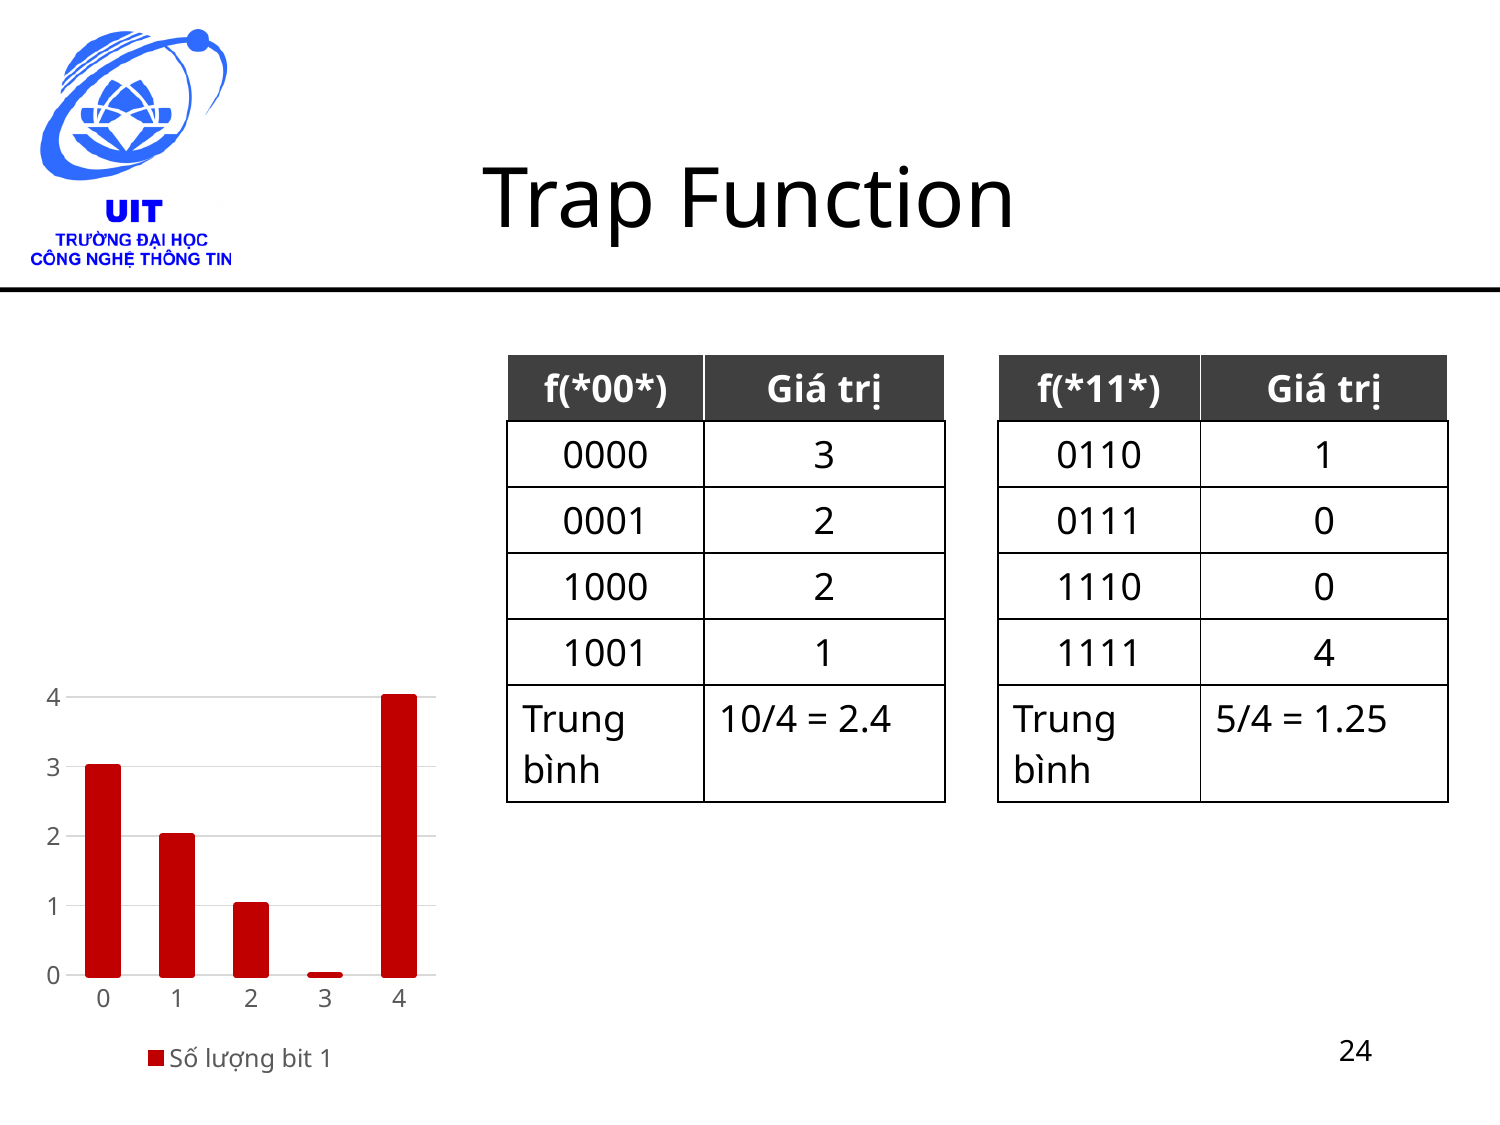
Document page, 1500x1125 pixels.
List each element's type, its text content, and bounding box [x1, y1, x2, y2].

table_cell 4 [1201, 620, 1447, 684]
table_header f(*00*) [508, 355, 703, 420]
table_cell 1111 [999, 620, 1200, 684]
table_cell 1000 [508, 554, 703, 618]
table_cell 1001 [508, 620, 703, 684]
table_cell 0 [1201, 488, 1447, 552]
chart [37, 671, 445, 1082]
table_cell 2 [705, 554, 944, 618]
picture [31, 29, 231, 268]
table_cell 1 [705, 620, 944, 684]
table_cell 0001 [508, 488, 703, 552]
table_cell 0000 [508, 422, 703, 486]
table_header Giá trị [1201, 355, 1447, 420]
table_cell Trung bình [999, 686, 1200, 801]
table_cell 1 [1201, 422, 1447, 486]
slide_number 24 [1074, 1024, 1388, 1101]
table_cell 3 [705, 422, 944, 486]
table_cell 0 [1201, 554, 1447, 618]
table_cell 0111 [999, 488, 1200, 552]
table_header Giá trị [705, 355, 944, 420]
table_cell 2 [705, 488, 944, 552]
table_cell 0110 [999, 422, 1200, 486]
table_cell 10/4 = 2.4 [705, 686, 944, 801]
table_cell 1110 [999, 554, 1200, 618]
title Trap Function [112, 99, 1388, 288]
table_cell Trung bình [508, 686, 703, 801]
table_header f(*11*) [999, 355, 1200, 420]
table_cell 5/4 = 1.25 [1201, 686, 1447, 801]
slide_number [112, 1024, 963, 1101]
